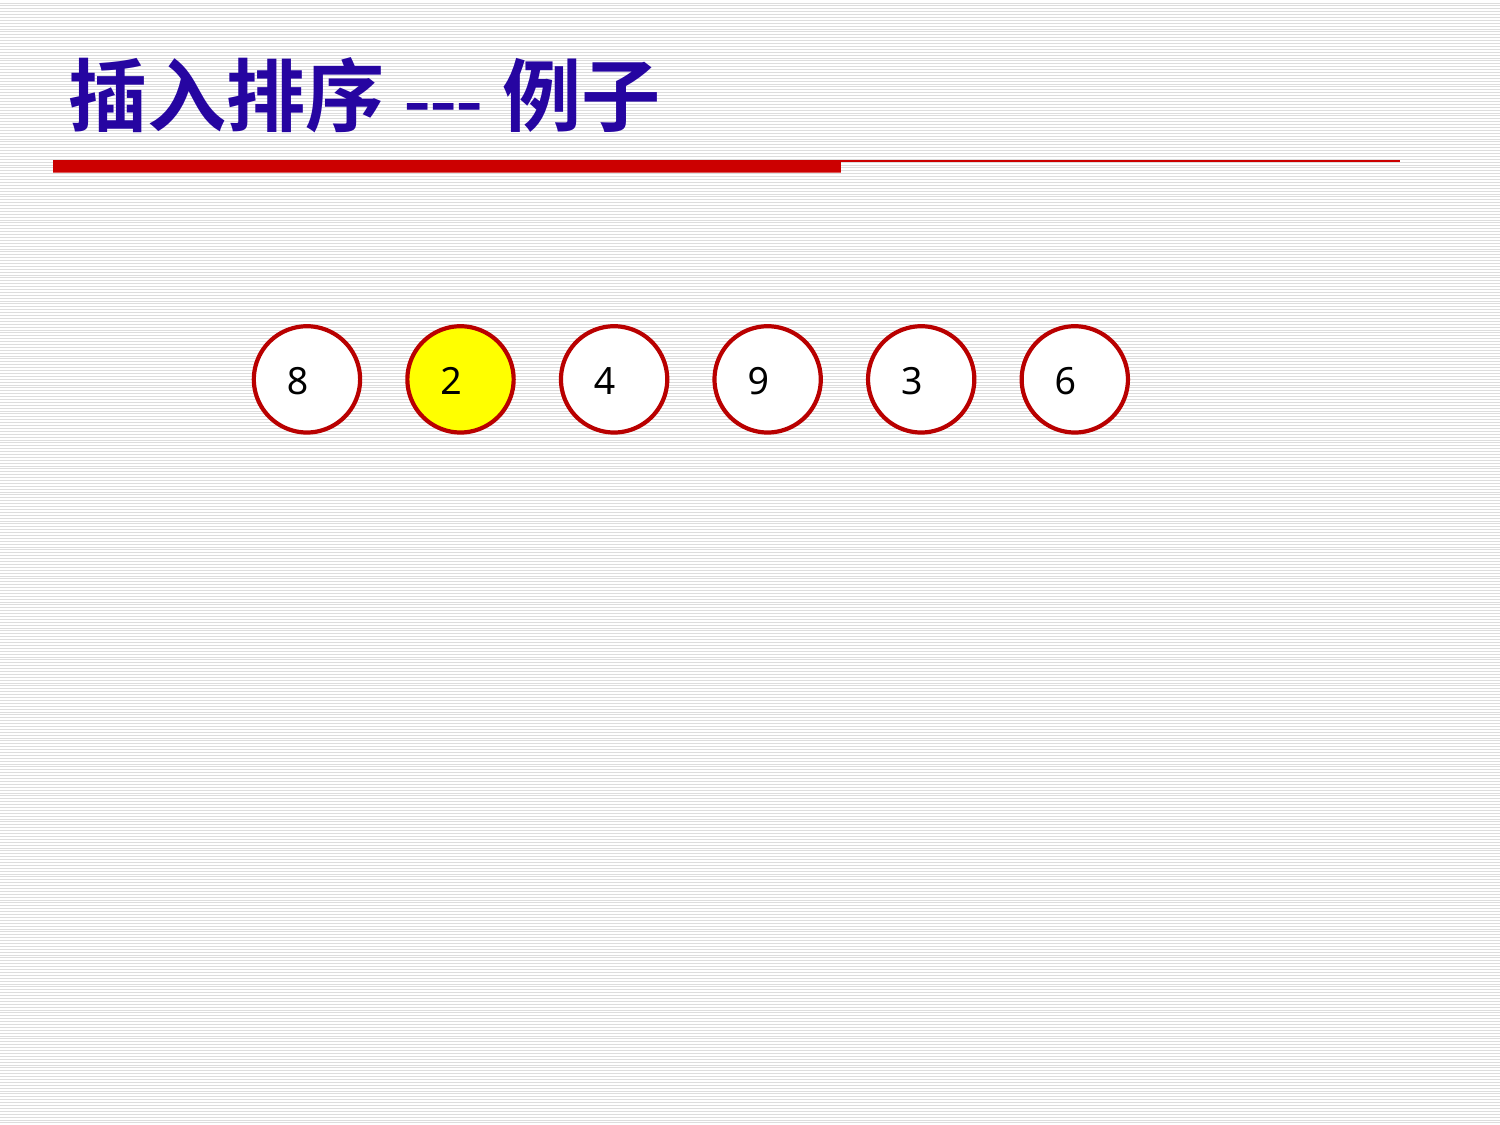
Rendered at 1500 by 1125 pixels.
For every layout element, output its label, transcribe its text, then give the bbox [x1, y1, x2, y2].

text_box 8 [251, 324, 363, 435]
text_box 2 [405, 324, 516, 435]
text_box 6 [1019, 324, 1131, 435]
text_box 4 [558, 324, 670, 435]
text_box 9 [712, 324, 823, 435]
title 插入排序---例子 [53, 50, 1459, 149]
text_box 3 [865, 324, 977, 435]
